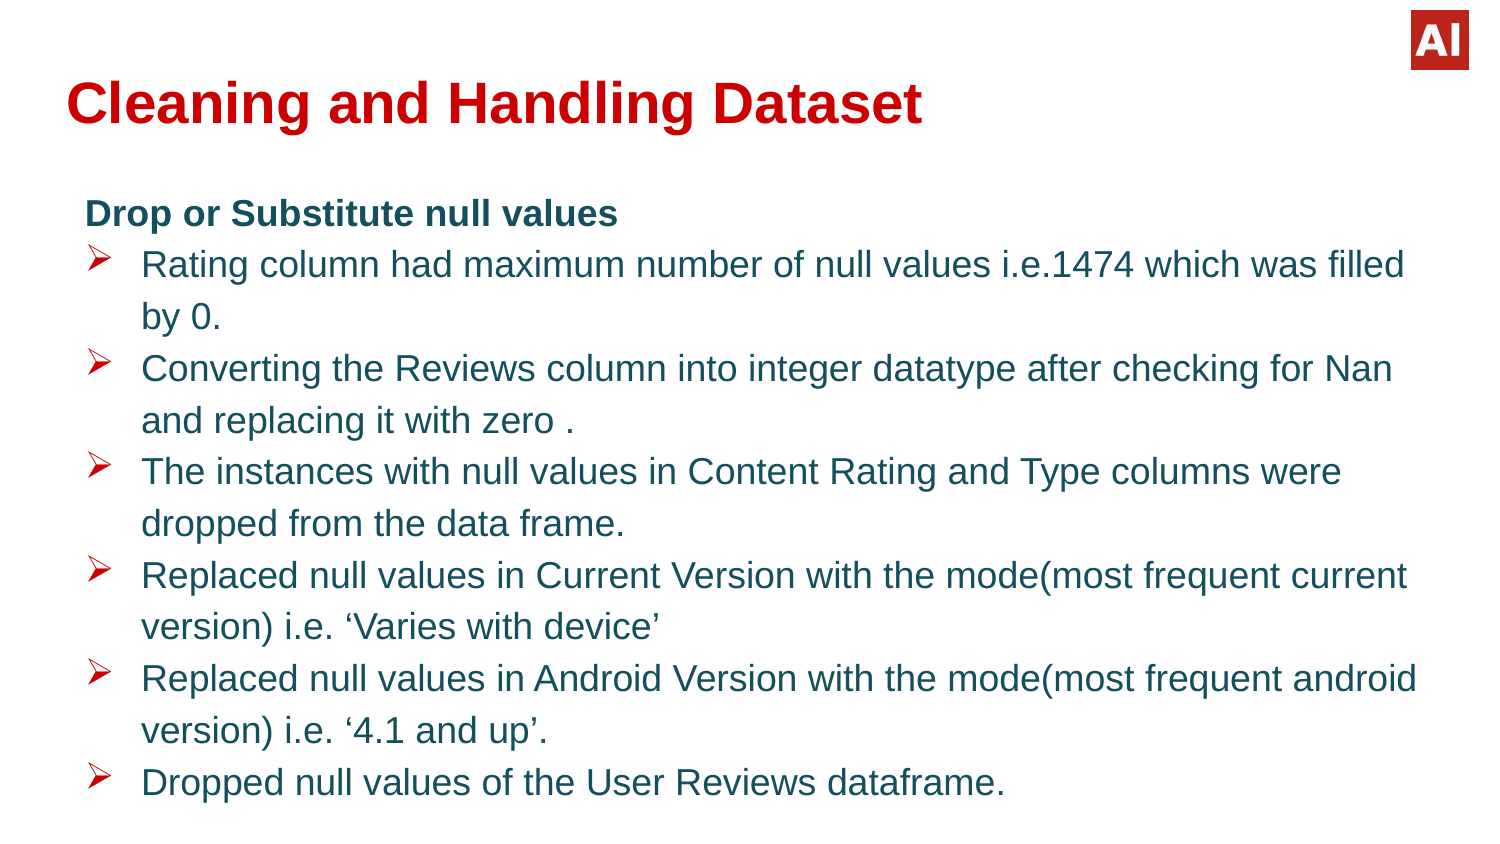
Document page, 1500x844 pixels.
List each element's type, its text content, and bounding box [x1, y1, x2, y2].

title Cleaning and Handling Dataset [51, 49, 1449, 144]
picture [1411, 10, 1469, 70]
list Drop or Substitute null values Rating column had maximum number of null values i.e.1474 which was filled by 0. Converting the Reviews column into integer datatype after checking for Nan and replacing it with zero . The instances with null values in Content Rating and Type columns were dropped from the data frame. Replaced null values in Current Version with the mode(most frequent current version) i.e. ‘Varies with device’ Replaced null values in Android Version with the mode(most frequent android version) i.e. ‘4.1 and up’. Dropped null values of the User Reviews dataframe. [51, 166, 1449, 800]
